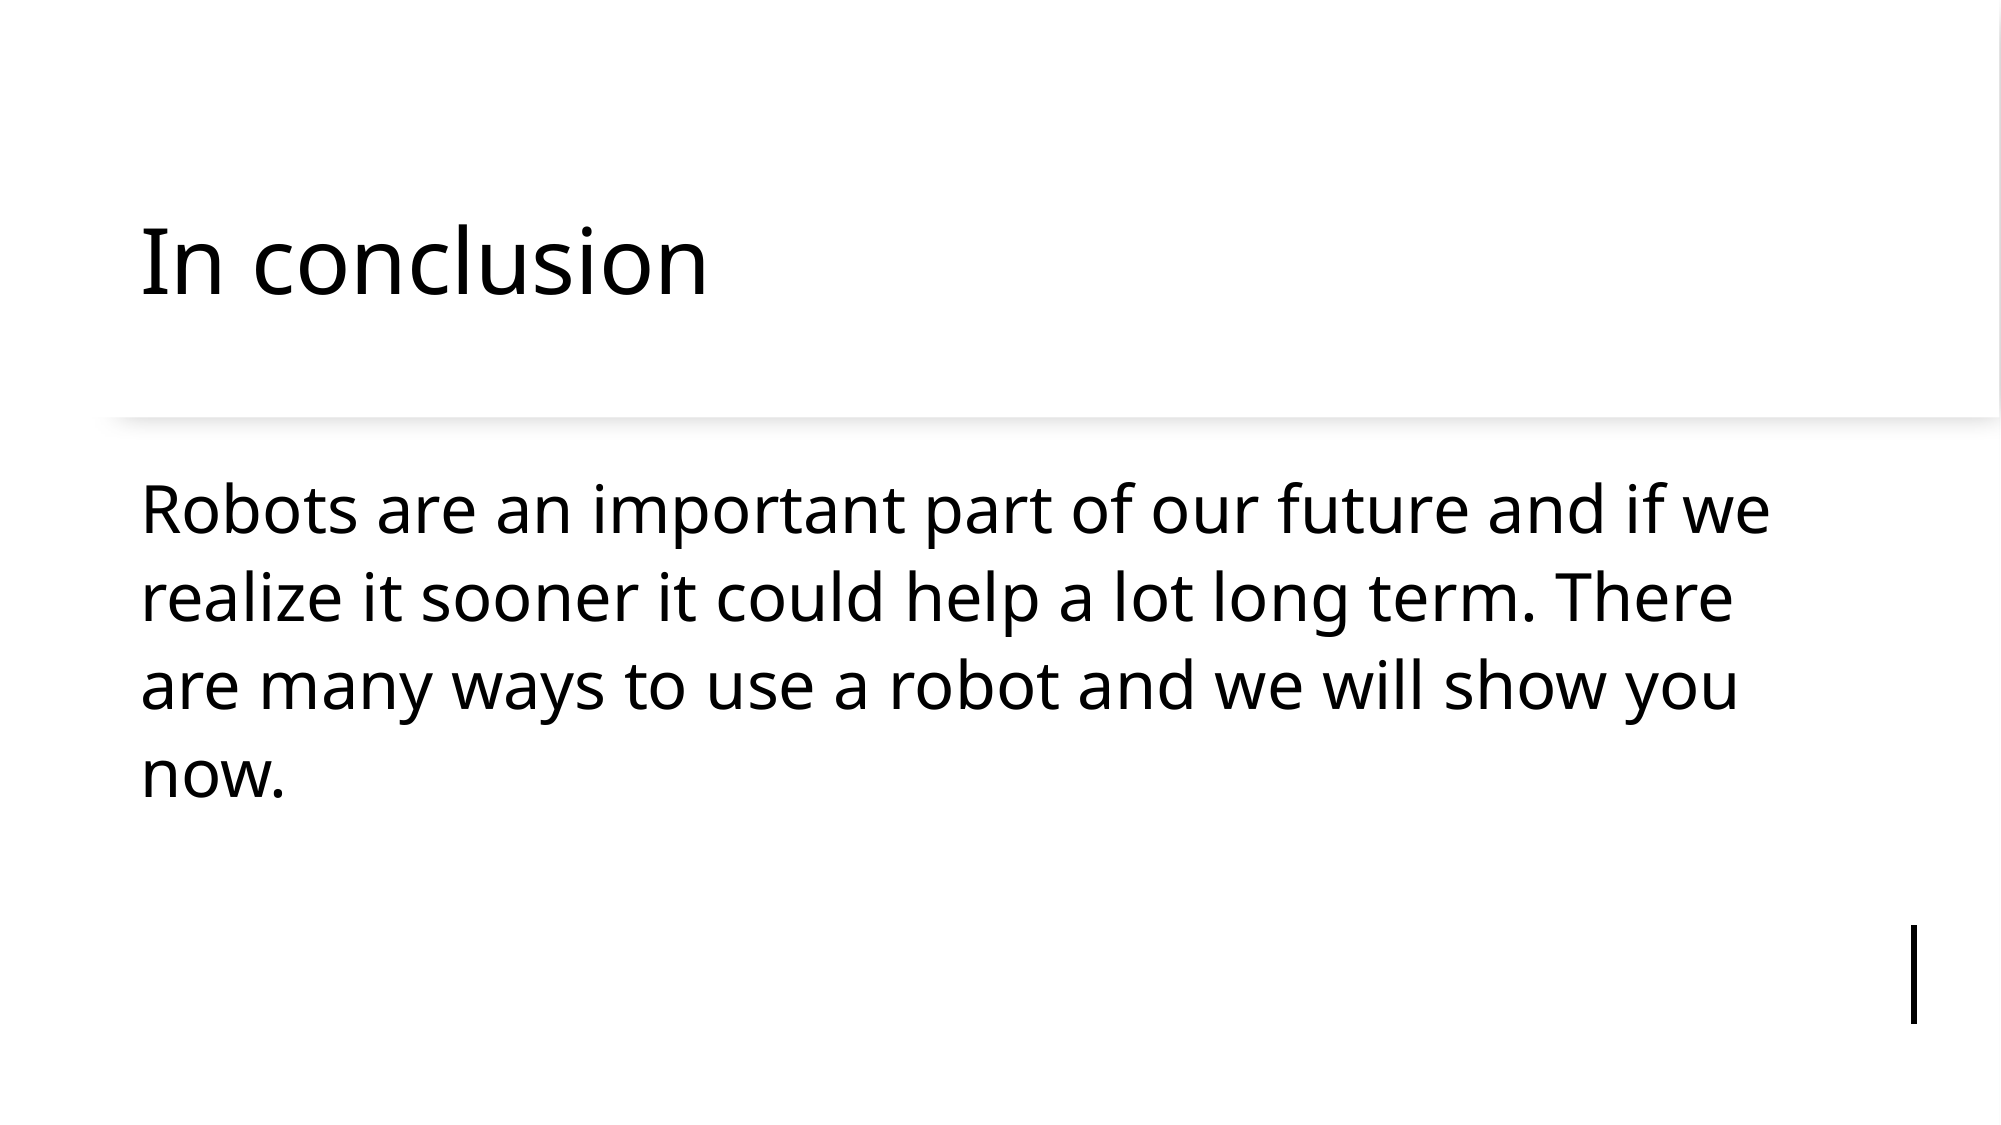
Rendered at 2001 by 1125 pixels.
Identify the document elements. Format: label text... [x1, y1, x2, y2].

title In conclusion [124, 140, 1828, 376]
list Robots are an important part of our future and if we realize it sooner it could help a lot long term. There are many ways to use a robot and we will show you now. [124, 451, 1828, 987]
